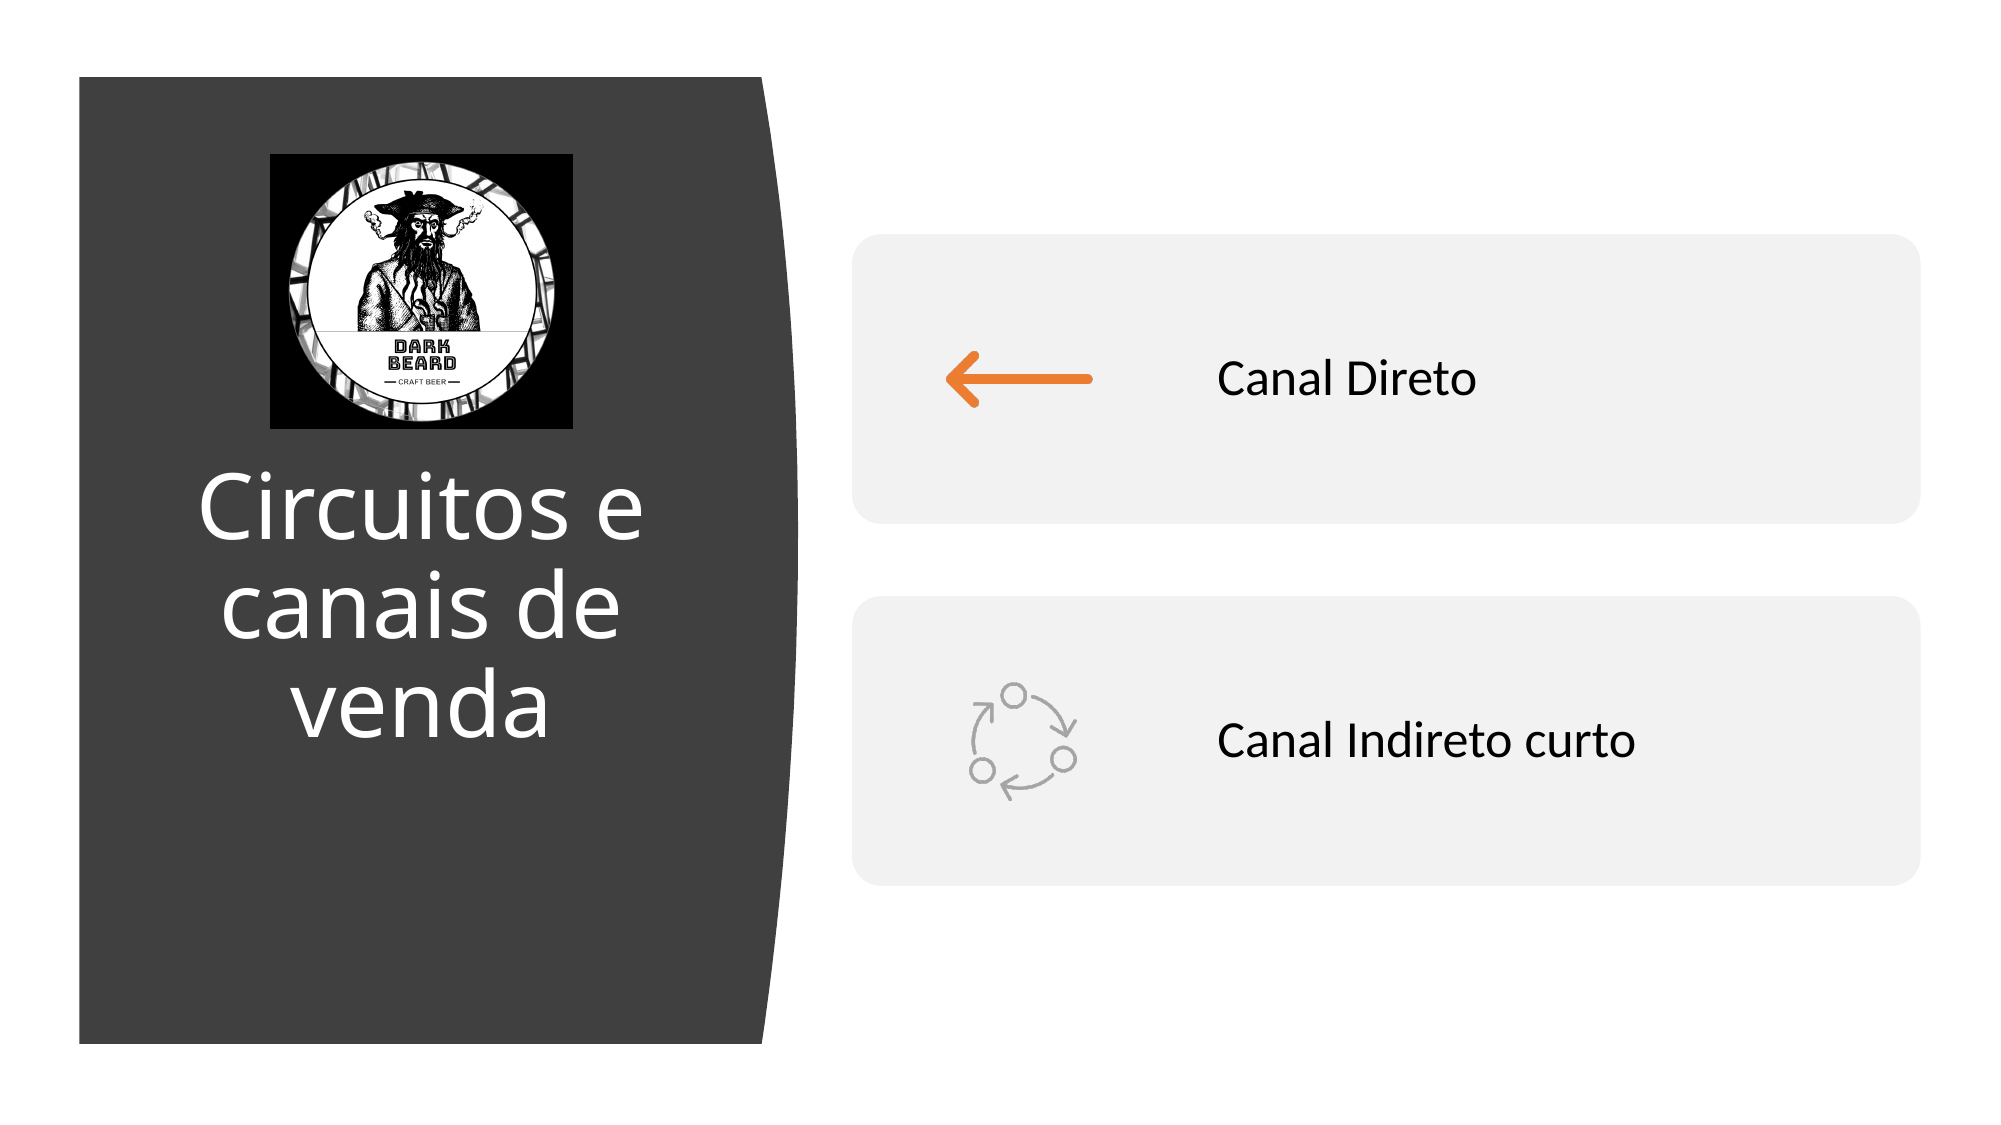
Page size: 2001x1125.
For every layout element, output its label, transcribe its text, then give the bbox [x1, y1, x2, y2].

text_box [78, 76, 800, 1045]
title Circuitos e canais de venda [141, 166, 702, 953]
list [852, 77, 1921, 1043]
picture [270, 153, 573, 429]
